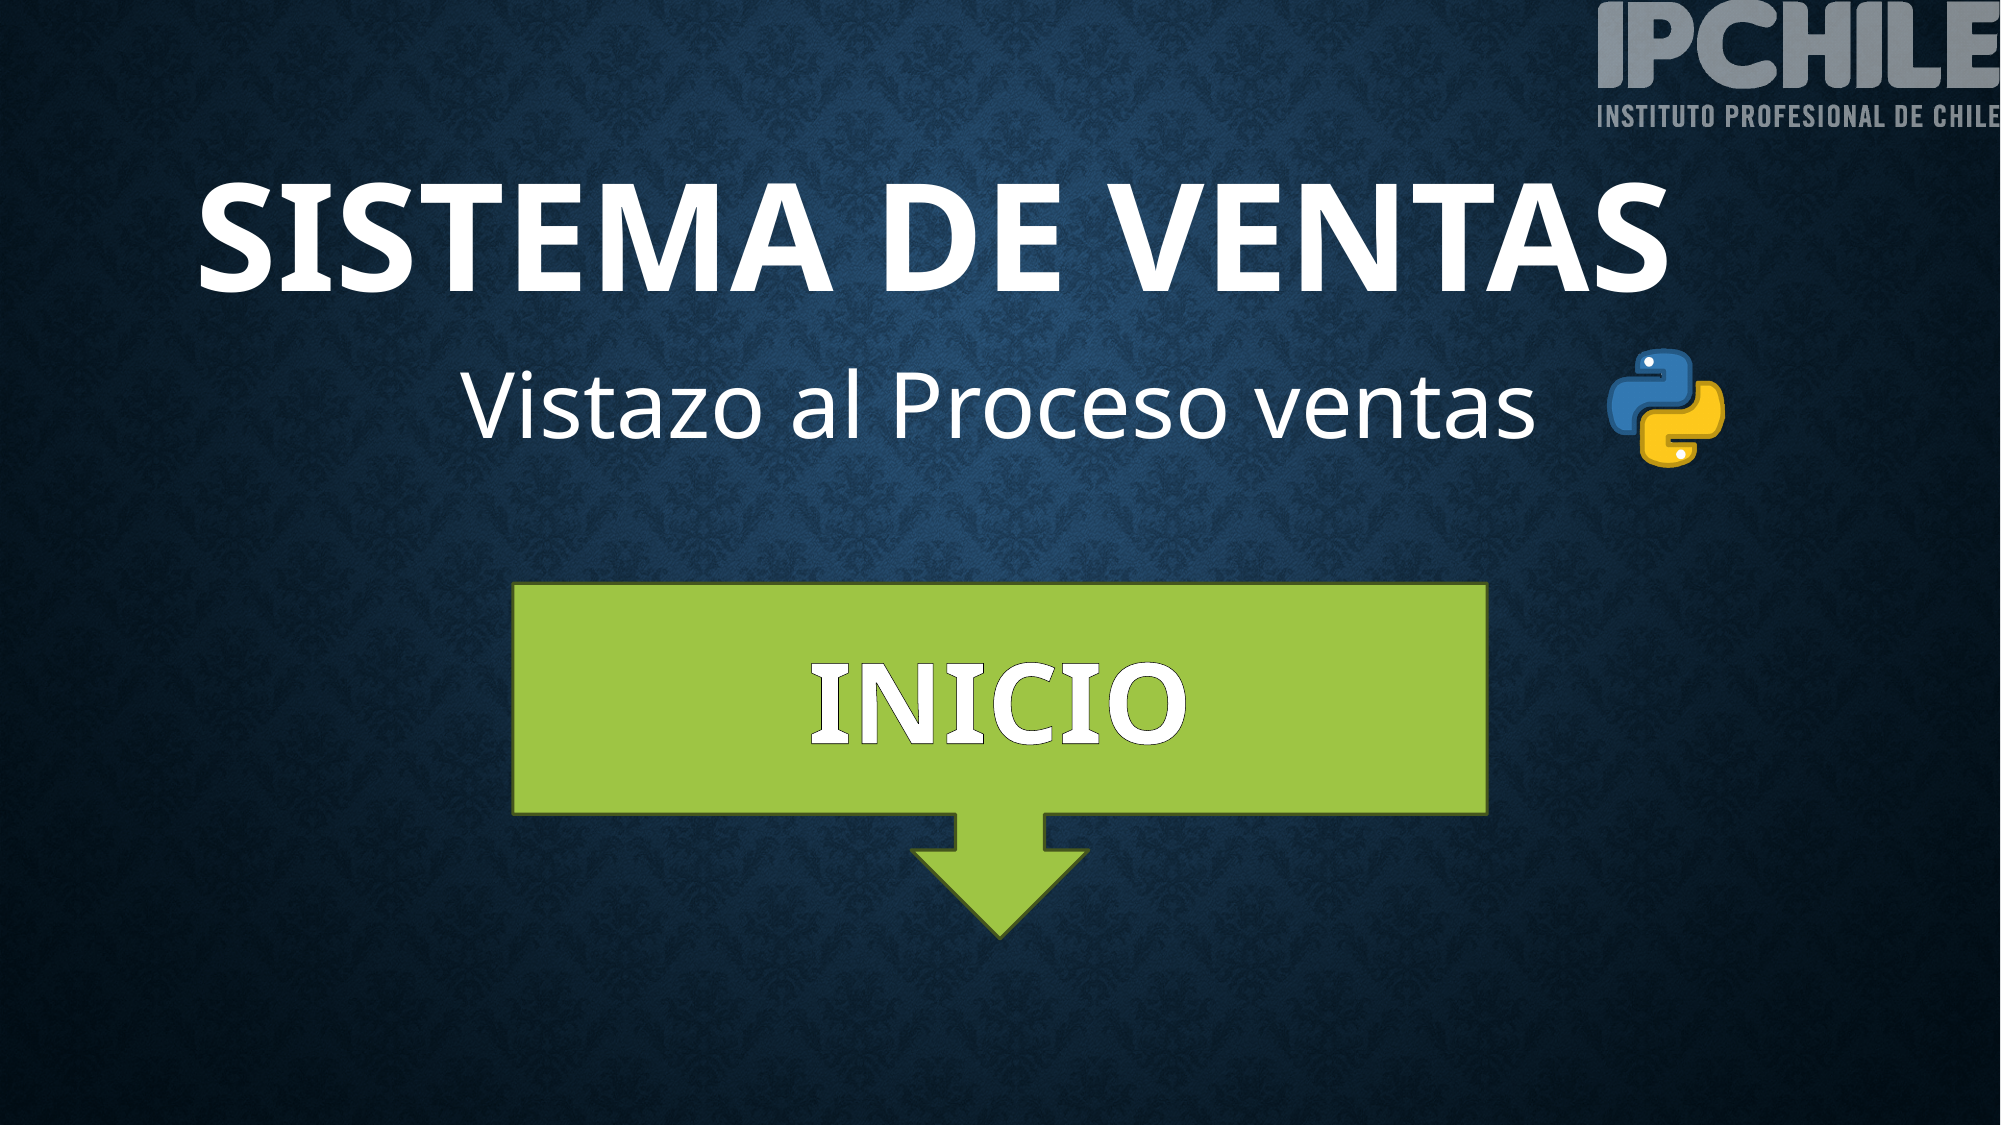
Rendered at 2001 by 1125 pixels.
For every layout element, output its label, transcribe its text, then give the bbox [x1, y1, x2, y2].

title Sistema de Ventas [34, 118, 1834, 317]
text_box INICIO [511, 581, 1489, 941]
picture [1601, 344, 1730, 473]
picture [1598, 0, 2000, 128]
text_box Vistazo al Proceso ventas [28, 317, 1971, 912]
